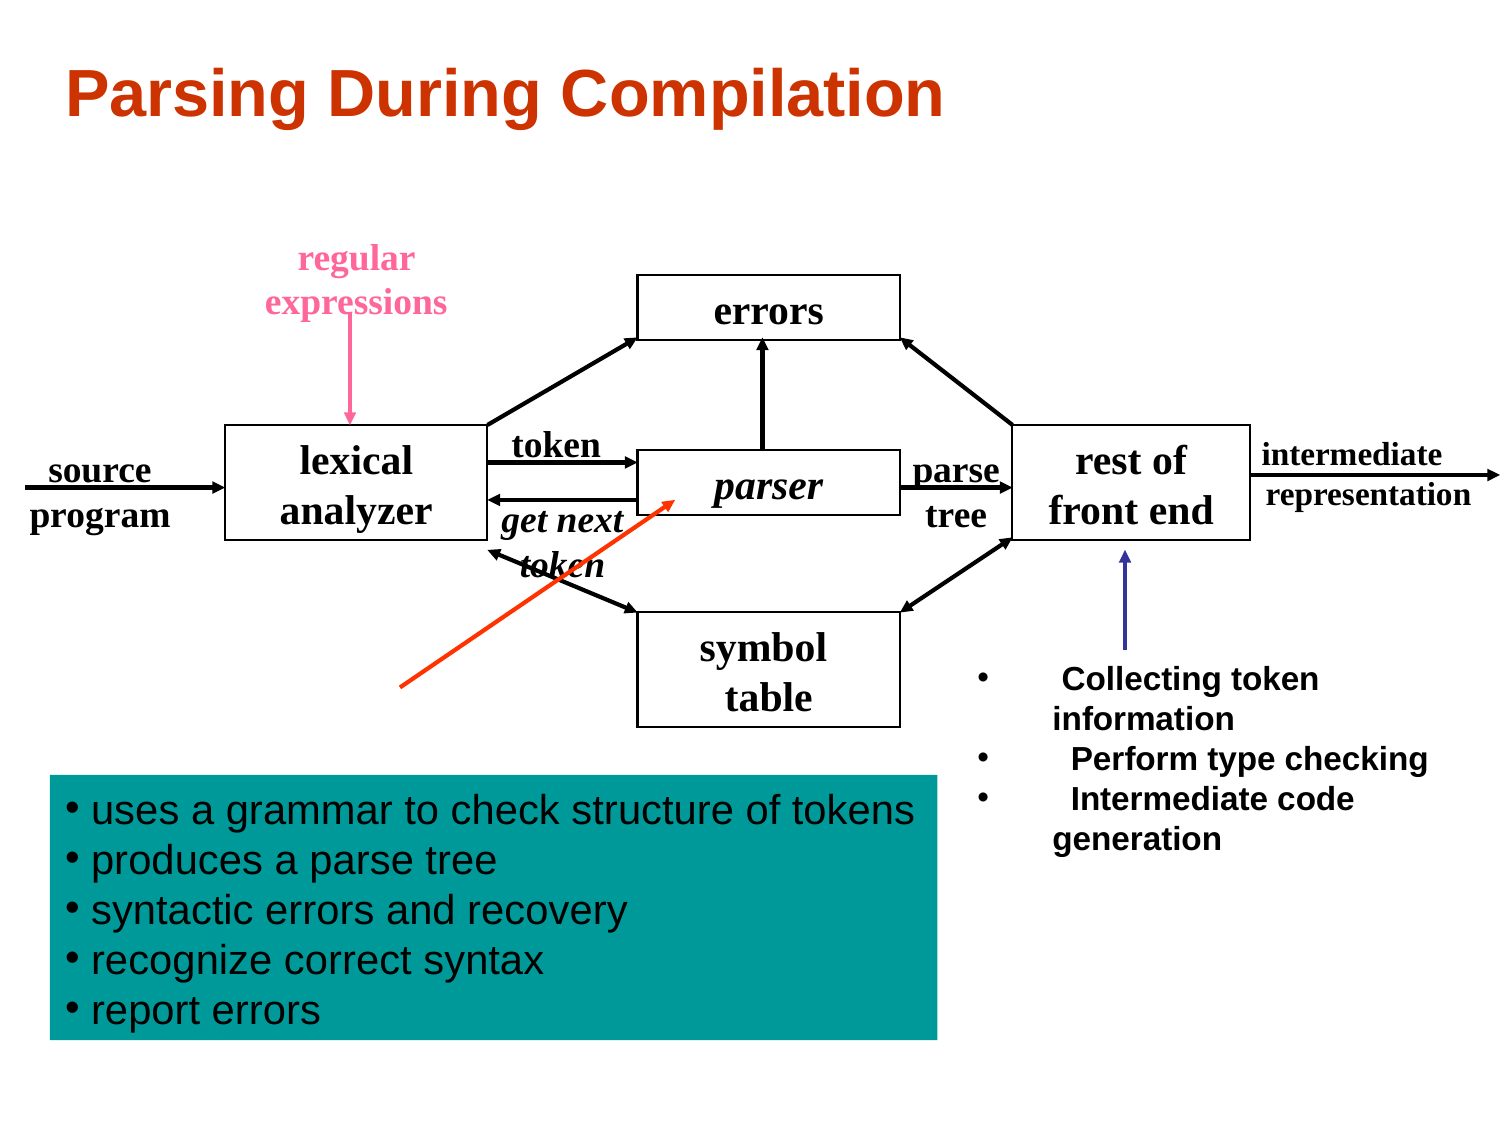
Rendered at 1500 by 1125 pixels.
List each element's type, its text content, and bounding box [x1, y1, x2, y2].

text_box Collecting token information Perform type checking Intermediate code generation [962, 737, 1500, 865]
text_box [399, 499, 676, 688]
title Parsing During Compilation [50, 37, 1460, 143]
text_box regular expressions [225, 224, 488, 273]
text_box uses a grammar to check structure of tokens produces a parse tree syntactic errors and recovery recognize correct syntax report errors [49, 774, 938, 1041]
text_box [0, 274, 1500, 730]
